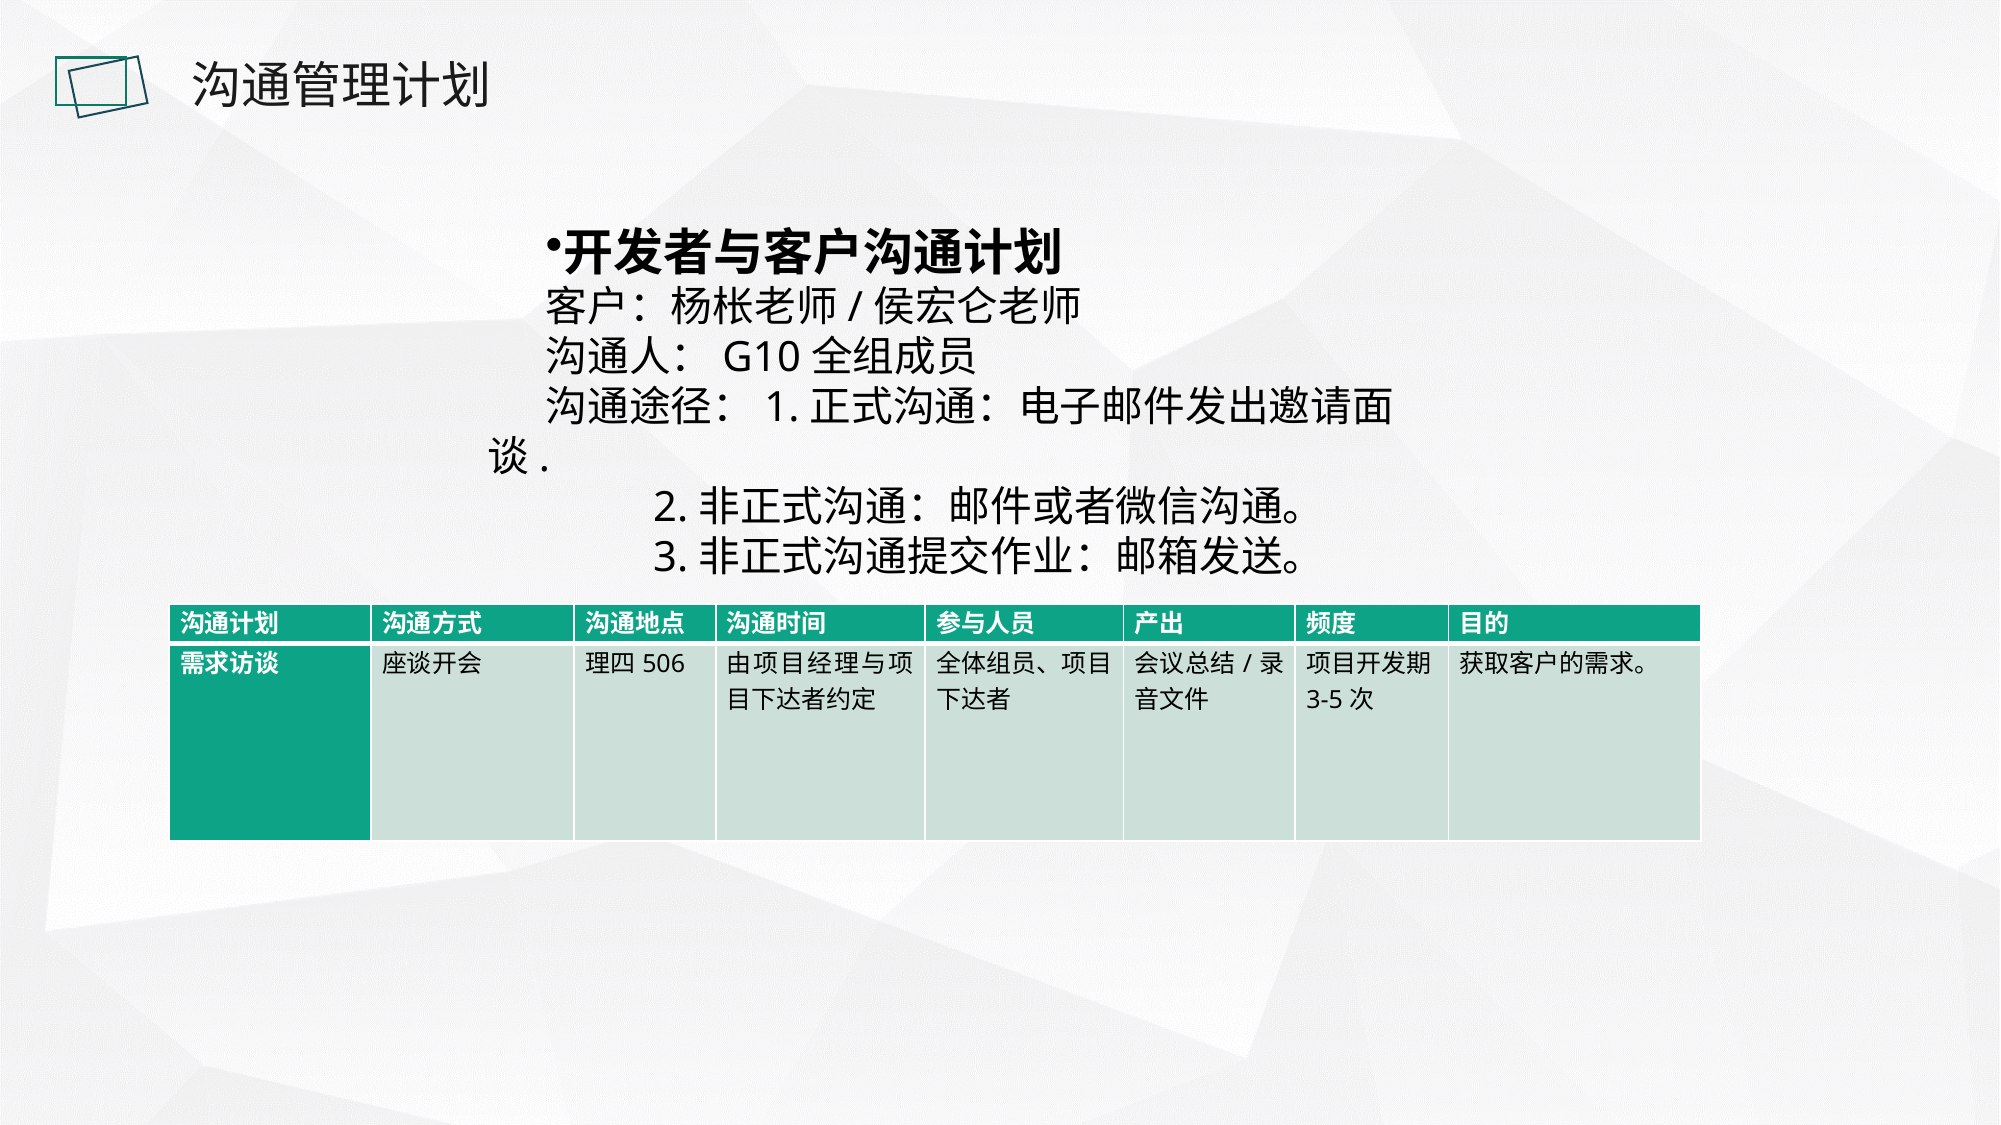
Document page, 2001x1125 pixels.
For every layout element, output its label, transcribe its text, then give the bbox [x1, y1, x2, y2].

table_cell 座谈开会 [372, 646, 573, 840]
text_box 开发者与客户沟通计划 客户：杨枨老师/侯宏仑老师 沟通人：G10全组成员 沟通途径：1.正式沟通：电子邮件发出邀请面谈. 2.非正式沟通：邮件或者微信沟通。 3.非正式沟通提交作业：邮箱发送。 [472, 237, 1414, 563]
table_header 参与人员 [926, 605, 1123, 641]
table_header 沟通地点 [575, 605, 715, 641]
table_header 频度 [1296, 605, 1448, 641]
table_header 沟通时间 [717, 605, 924, 641]
text_box 沟通管理计划 [148, 46, 535, 121]
text_box [75, 55, 148, 119]
text_box [55, 56, 127, 106]
table_header 沟通计划 [170, 605, 370, 641]
table_cell 获取客户的需求。 [1449, 646, 1700, 840]
table_header 产出 [1124, 605, 1294, 641]
table_cell 理四506 [575, 646, 715, 840]
table_cell 项目开发期3-5次 [1296, 646, 1448, 840]
table_cell 需求访谈 [170, 646, 370, 840]
table_cell 由项目经理与项目下达者约定 [717, 646, 924, 840]
picture [0, 0, 2000, 1125]
table_cell 会议总结/录音文件 [1124, 646, 1294, 840]
table_header 沟通方式 [372, 605, 573, 641]
table_header 目的 [1449, 605, 1700, 641]
table_cell 全体组员、项目下达者 [926, 646, 1123, 840]
